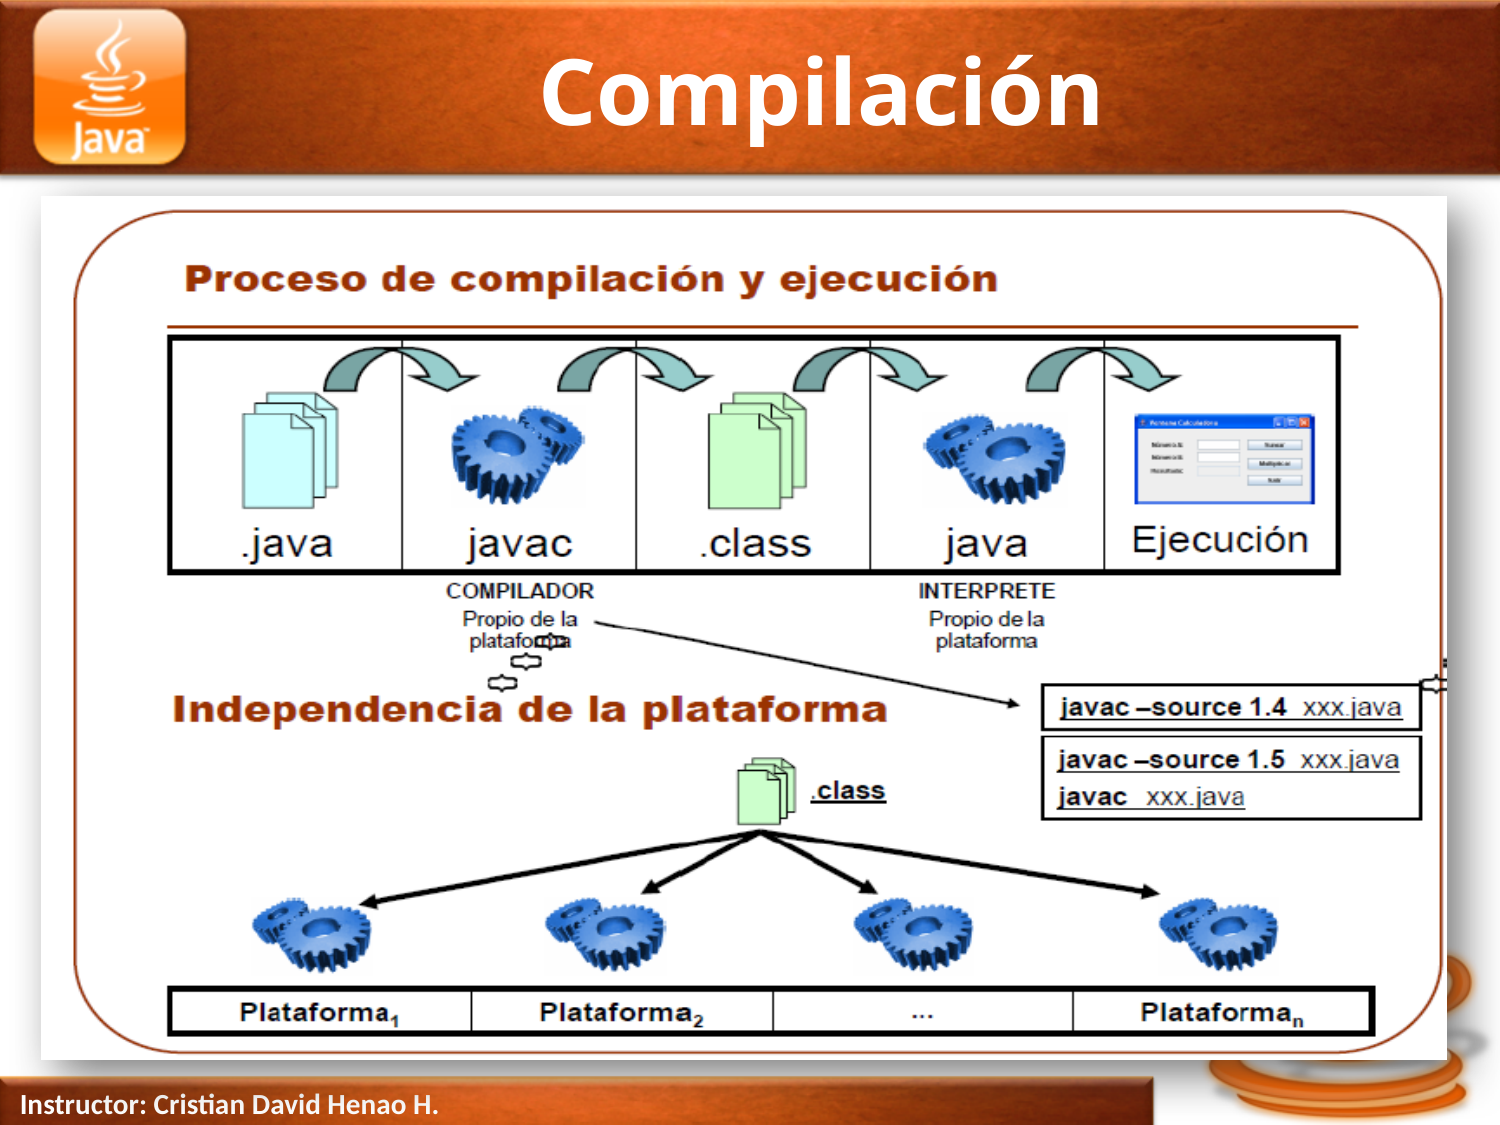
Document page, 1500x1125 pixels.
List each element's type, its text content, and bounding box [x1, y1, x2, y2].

picture [0, 0, 1500, 1125]
text_box Instructor: Cristian David Henao H. [4, 1082, 1140, 1124]
title Compilación [218, 0, 1425, 178]
